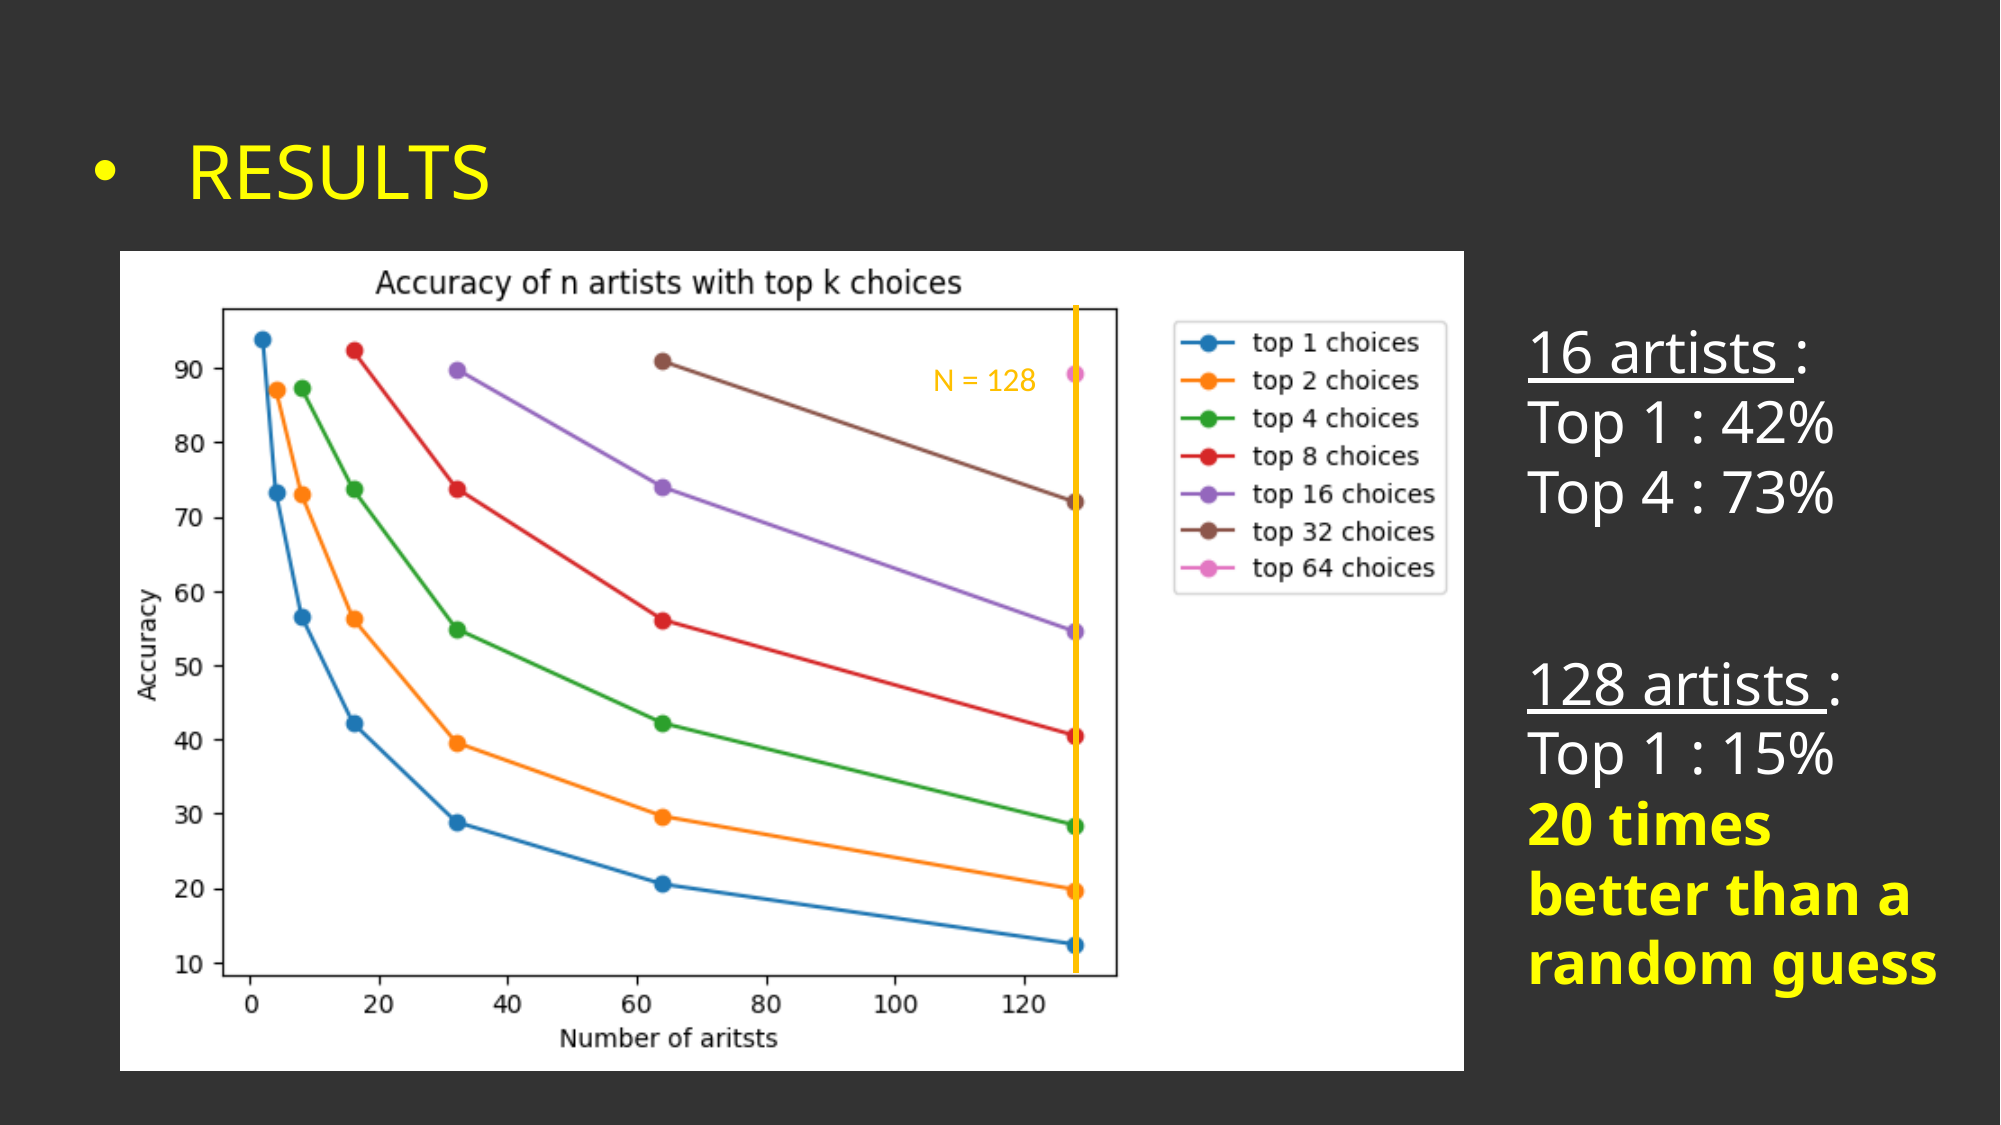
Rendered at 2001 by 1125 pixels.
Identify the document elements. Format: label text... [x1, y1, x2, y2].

text_box 128 artists : Top 1 : 15% 20 times better than a random guess [1512, 639, 1985, 1004]
text_box RESULTS [77, 116, 1437, 222]
picture [120, 251, 1464, 1071]
text_box 16 artists : Top 1 : 42% Top 4 : 73% [1512, 308, 1880, 533]
